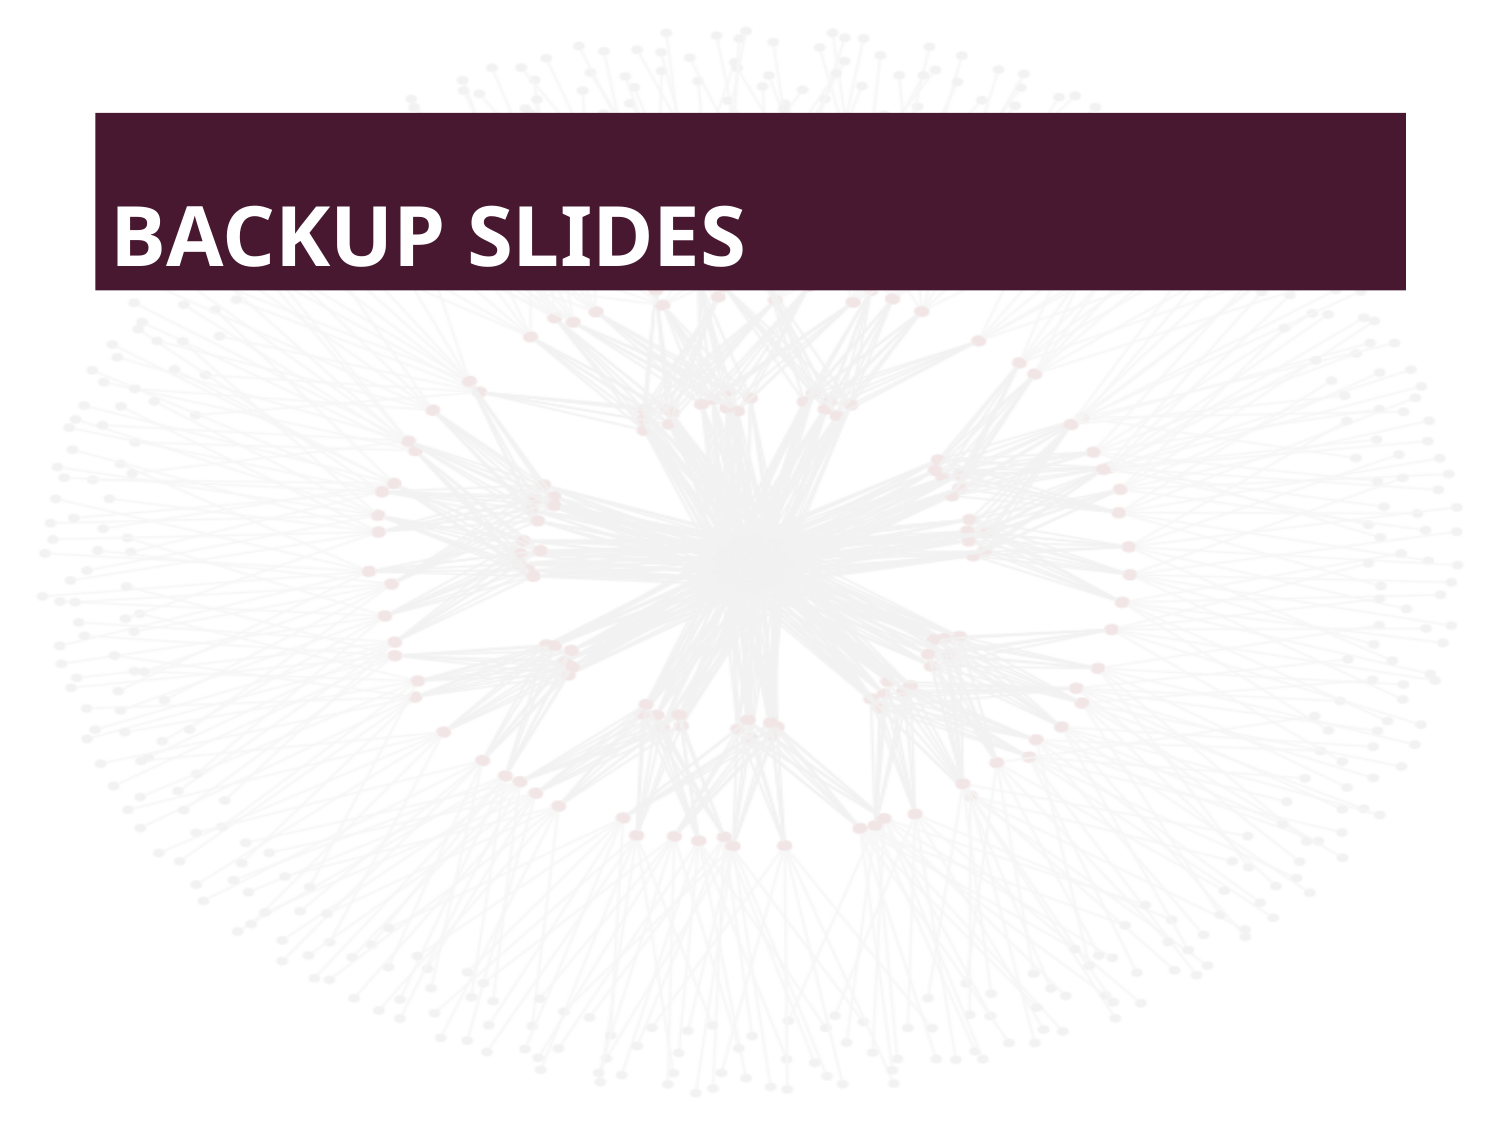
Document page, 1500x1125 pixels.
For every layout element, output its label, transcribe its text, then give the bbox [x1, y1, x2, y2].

title Backup Slides [95, 112, 1406, 291]
